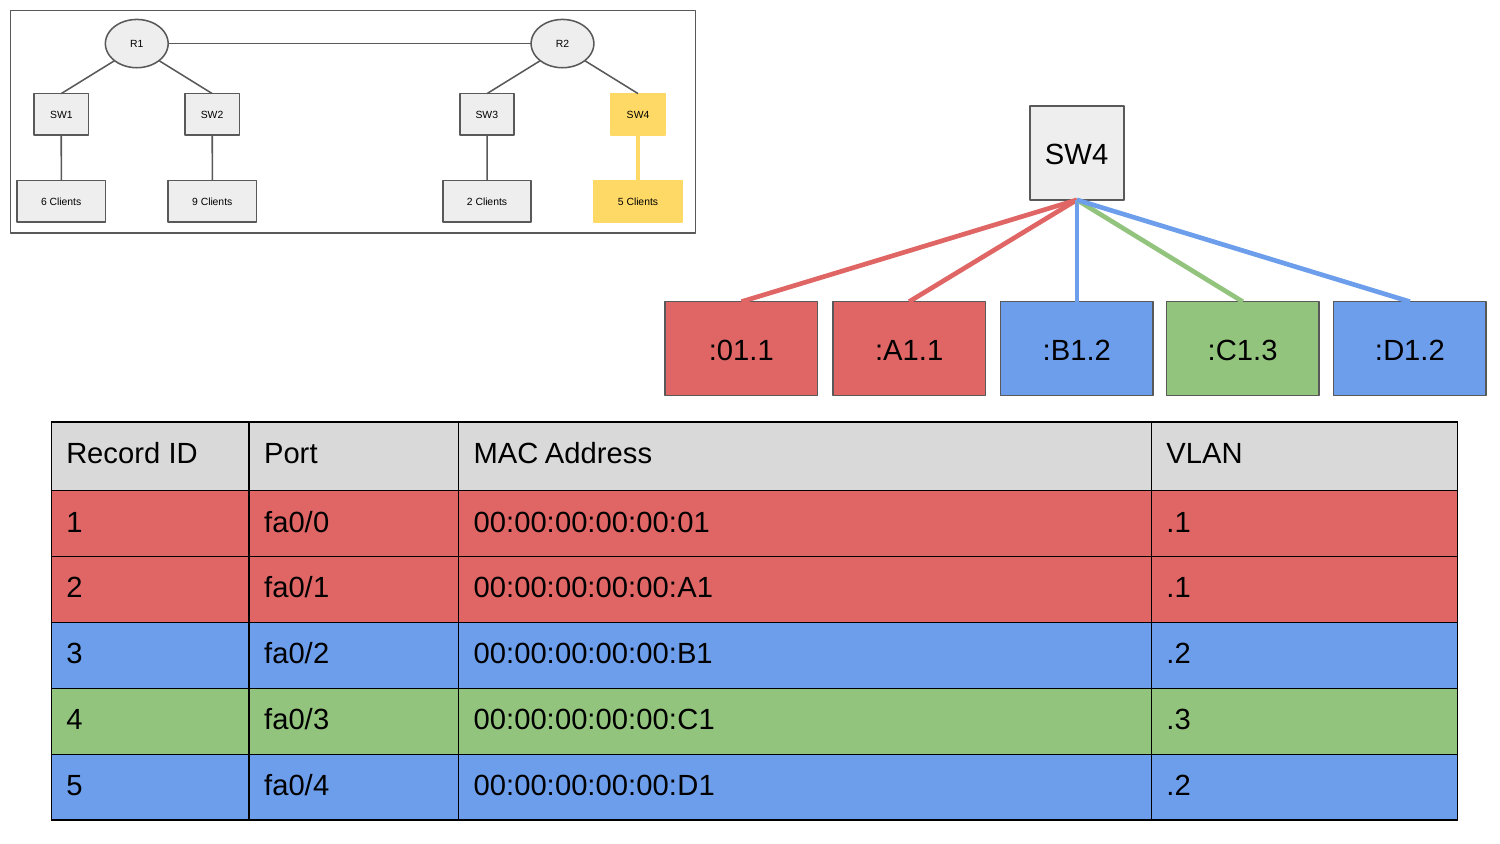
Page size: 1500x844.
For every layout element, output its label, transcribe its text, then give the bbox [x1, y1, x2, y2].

table_cell 00:00:00:00:00:B1 [459, 623, 1151, 688]
text_box :D1.2 [1333, 301, 1487, 396]
table_header MAC Address [459, 423, 1151, 490]
table_cell 4 [52, 689, 248, 754]
text_box :A1.1 [832, 311, 986, 396]
table_header Port [250, 423, 458, 490]
text_box [10, 10, 696, 234]
text_box SW4 [1029, 106, 1124, 197]
table_cell 2 [52, 557, 248, 622]
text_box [1076, 199, 1411, 302]
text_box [158, 60, 213, 94]
table_cell fa0/3 [250, 689, 458, 754]
table_cell fa0/4 [250, 755, 458, 819]
table_cell 5 [52, 755, 248, 819]
text_box :C1.3 [1166, 311, 1319, 396]
table_cell 1 [52, 491, 248, 556]
text_box :B1.2 [1000, 311, 1154, 396]
table_header VLAN [1152, 423, 1457, 490]
table_cell .1 [1152, 491, 1457, 556]
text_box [741, 199, 907, 302]
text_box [908, 199, 1073, 302]
table_cell 00:00:00:00:00:C1 [459, 689, 1151, 754]
table_cell fa0/2 [250, 623, 458, 688]
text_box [486, 60, 541, 94]
table_cell .3 [1152, 689, 1457, 754]
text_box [584, 60, 639, 94]
table_cell .2 [1152, 755, 1457, 819]
table_cell fa0/0 [250, 491, 458, 556]
table_cell .2 [1152, 623, 1457, 688]
table_cell .1 [1152, 557, 1457, 622]
table_cell 00:00:00:00:00:D1 [459, 755, 1151, 819]
table_cell 00:00:00:00:00:A1 [459, 557, 1151, 622]
text_box :01.1 [665, 301, 818, 396]
table_cell 00:00:00:00:00:01 [459, 491, 1151, 556]
table_cell 3 [52, 623, 248, 688]
table_header Record ID [52, 423, 248, 490]
table_cell fa0/1 [250, 557, 458, 622]
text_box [61, 60, 115, 94]
